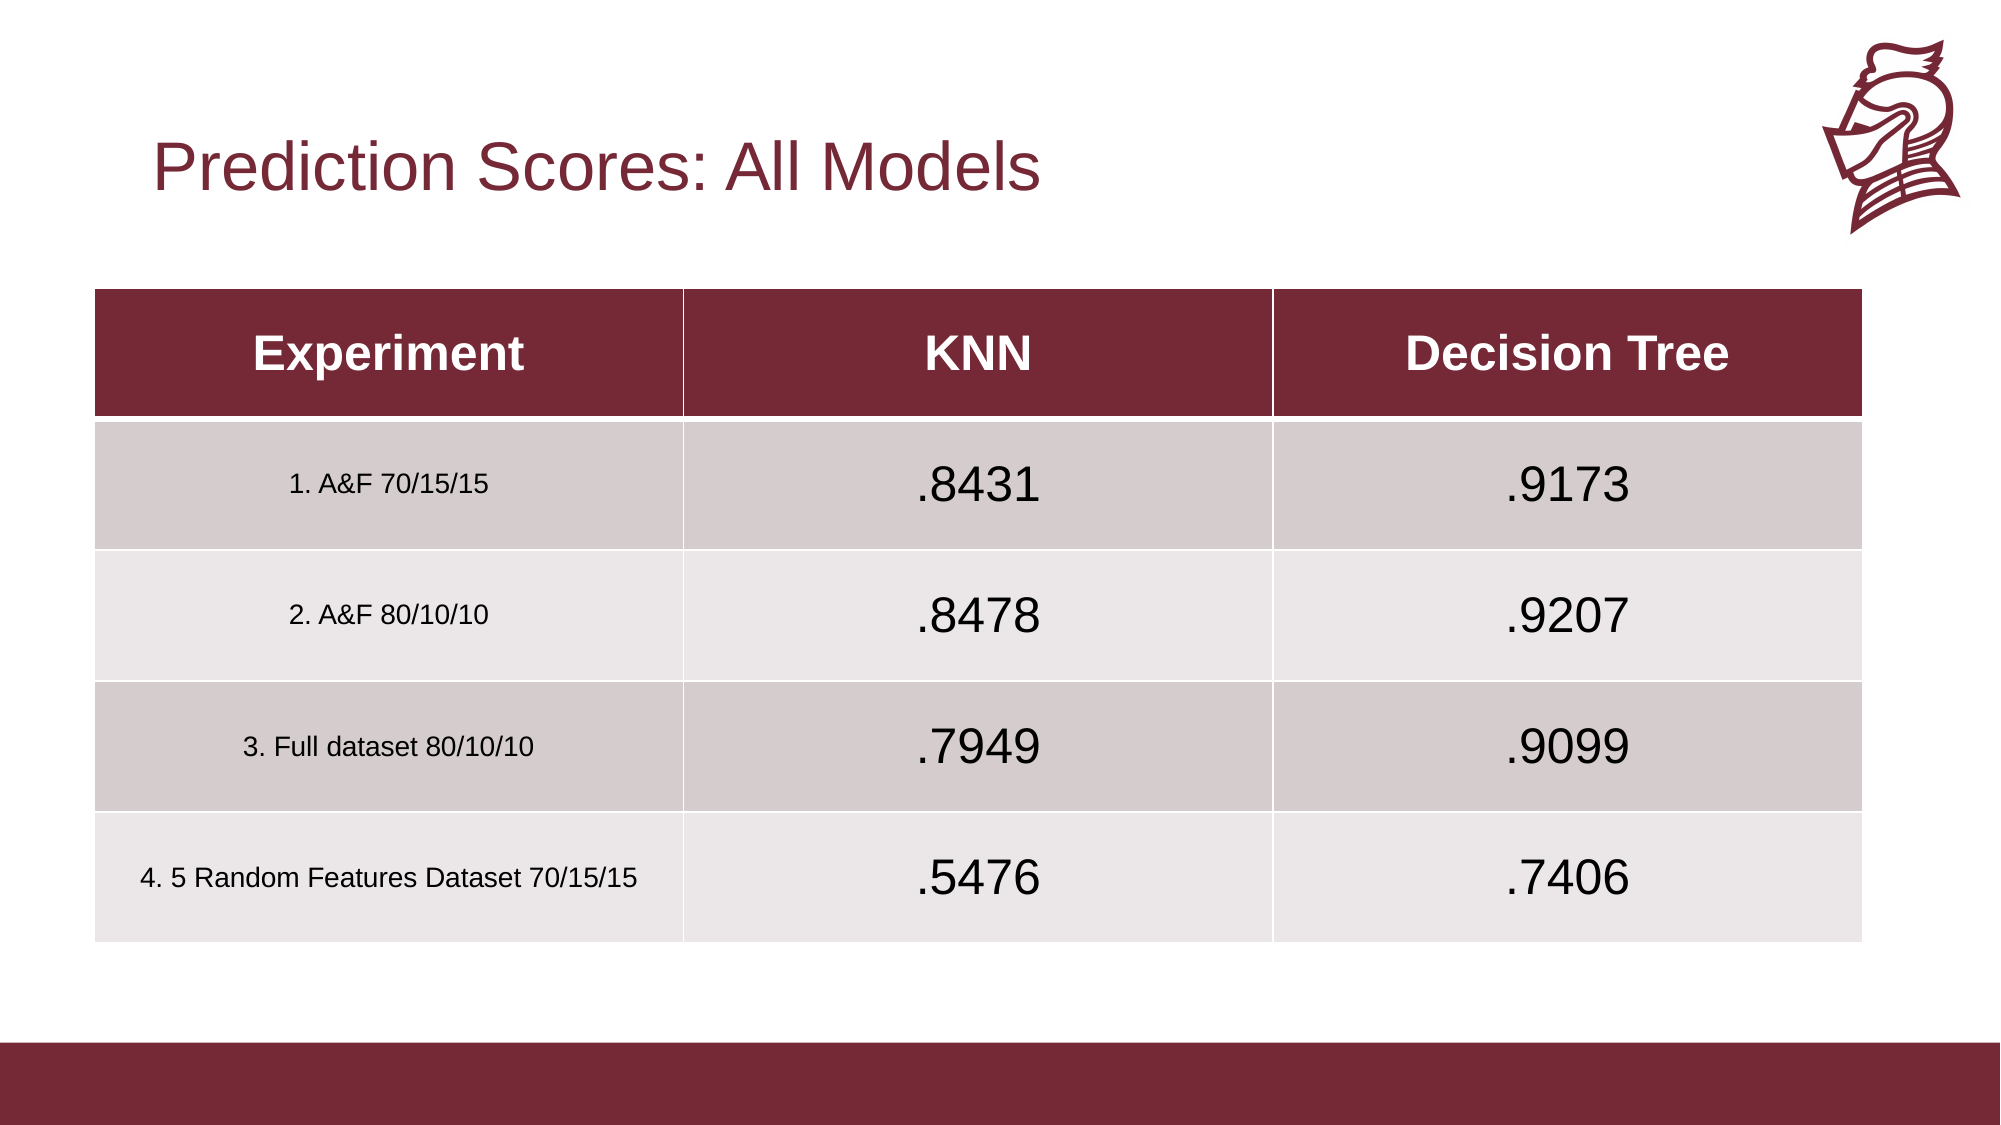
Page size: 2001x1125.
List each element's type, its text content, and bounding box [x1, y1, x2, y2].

table_header Experiment [95, 289, 683, 416]
table_cell 3. Full dataset 80/10/10 [95, 682, 683, 811]
table_cell .7406 [1274, 813, 1862, 942]
table_header Decision Tree [1274, 289, 1862, 416]
table_cell .9207 [1274, 551, 1862, 680]
table_cell .8478 [684, 551, 1272, 680]
table_cell 4. 5 Random Features Dataset 70/15/15 [95, 813, 683, 942]
title Prediction Scores: All Models [137, 59, 1863, 278]
table_cell .7949 [684, 682, 1272, 811]
table_cell .8431 [684, 422, 1272, 549]
picture [1813, 30, 1972, 248]
table_cell 2. A&F 80/10/10 [95, 551, 683, 680]
table_cell 1. A&F 70/15/15 [95, 422, 683, 549]
table_header KNN [684, 289, 1272, 416]
table_cell .9173 [1274, 422, 1862, 549]
table_cell .5476 [684, 813, 1272, 942]
table_cell .9099 [1274, 682, 1862, 811]
